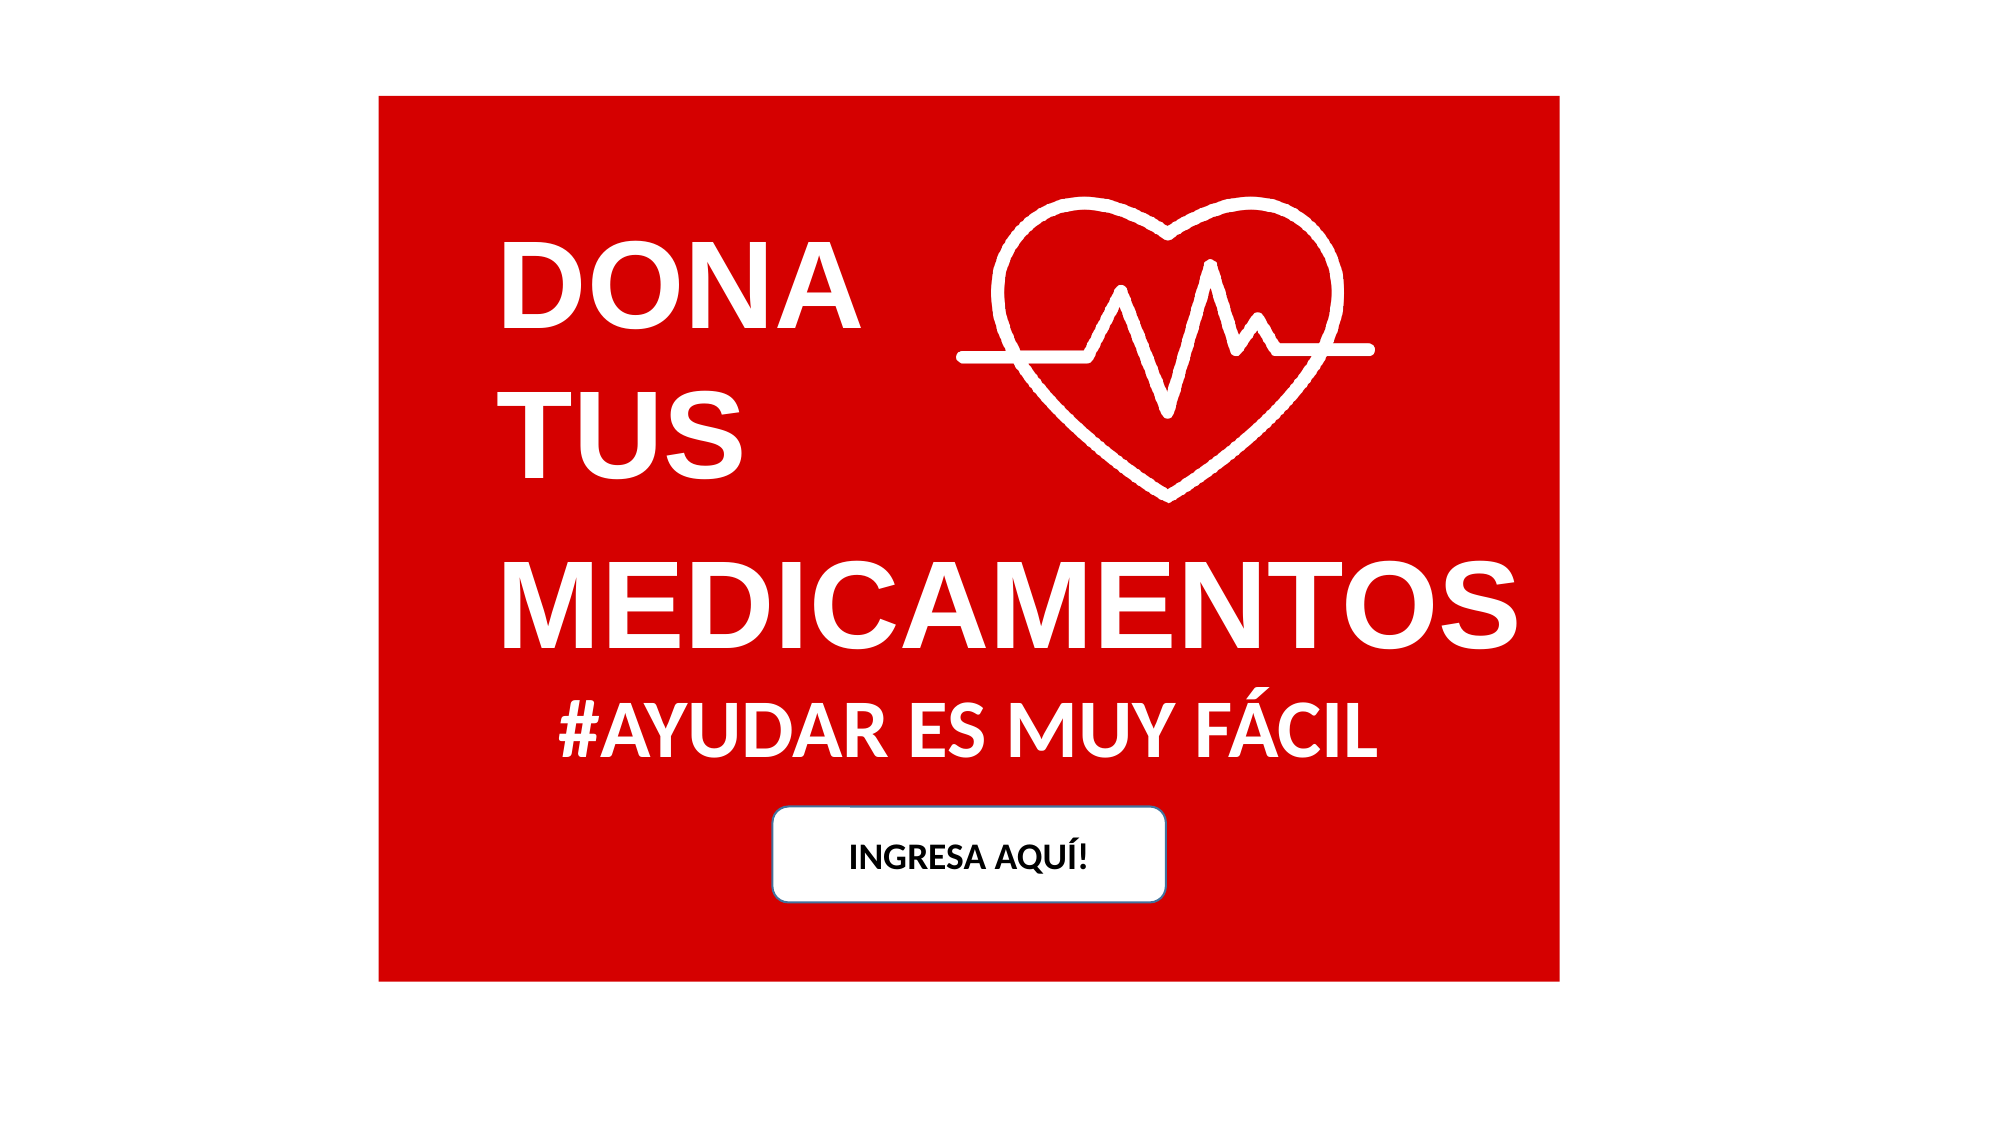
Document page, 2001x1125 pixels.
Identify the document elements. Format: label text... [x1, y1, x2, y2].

picture [956, 140, 1375, 559]
text_box DONA TUS MEDICAMENTOS #AYUDAR ES MUY FÁCIL [378, 95, 1561, 983]
text_box INGRESA AQUÍ! [771, 805, 1167, 904]
